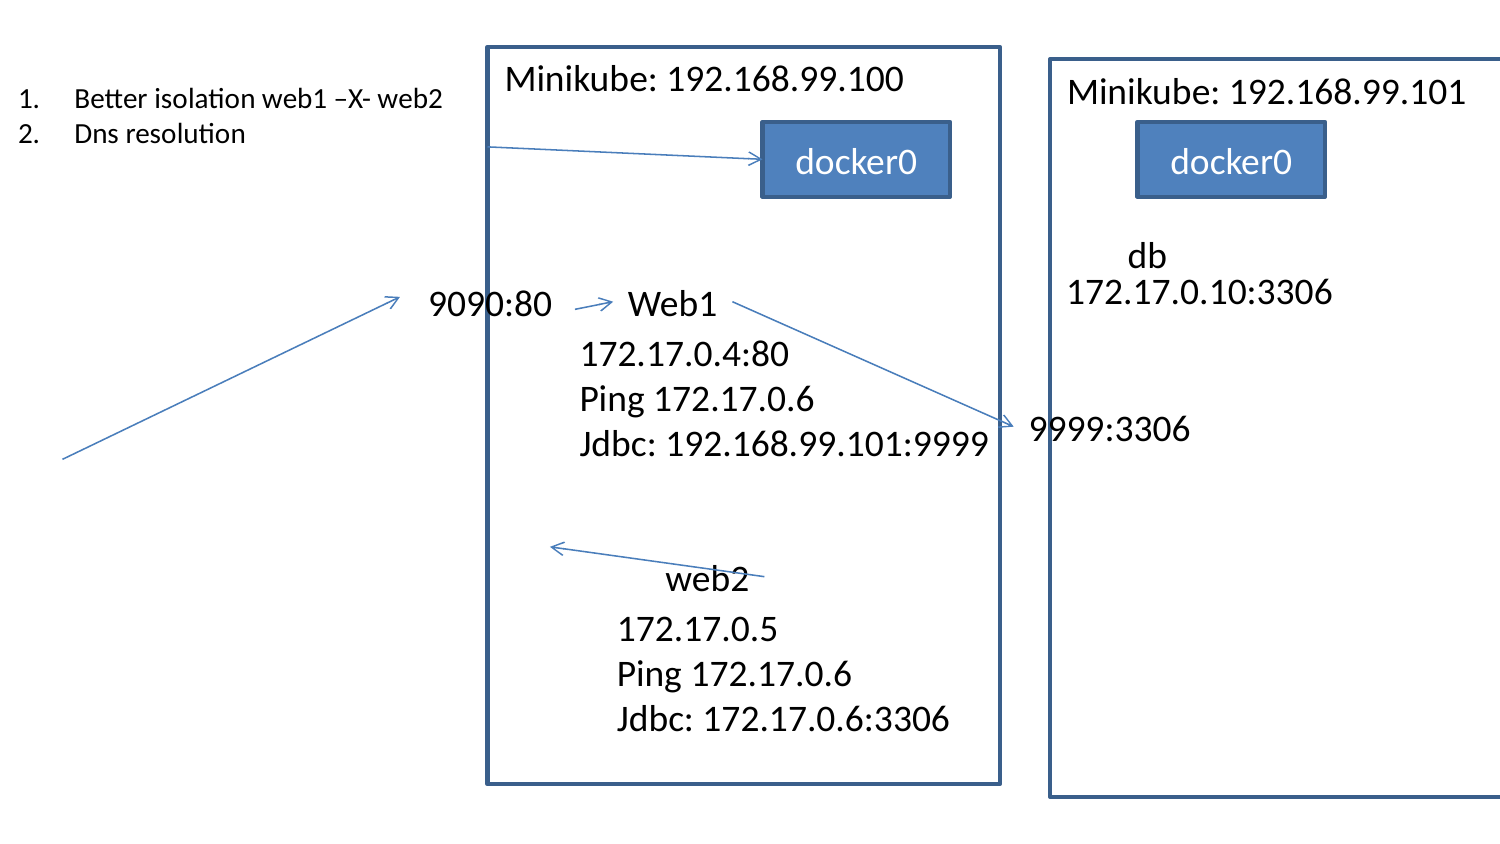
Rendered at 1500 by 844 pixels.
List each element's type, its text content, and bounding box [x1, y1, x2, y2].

text_box [485, 45, 1002, 321]
text_box Better isolation web1 –X- web2 Dns resolution [3, 71, 459, 157]
text_box [485, 332, 1002, 786]
text_box Minikube: 192.168.99.101 [1052, 59, 1482, 119]
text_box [487, 146, 763, 160]
text_box web2 [650, 586, 765, 596]
text_box [1048, 57, 1500, 799]
text_box 172.17.0.4:80 Ping 172.17.0.6 Jdbc: 192.168.99.101:9999 [564, 321, 1004, 472]
text_box 9999:3306 [1013, 396, 1206, 457]
text_box Minikube: 192.168.99.100 [489, 46, 920, 107]
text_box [574, 301, 613, 310]
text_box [549, 546, 766, 578]
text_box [732, 301, 1013, 428]
text_box docker0 [1135, 120, 1327, 199]
text_box Web1 [613, 271, 733, 321]
text_box docker0 [760, 120, 952, 199]
text_box 9090:80 [413, 271, 568, 332]
text_box 172.17.0.5 Ping 172.17.0.6 Jdbc: 172.17.0.6:3306 [602, 596, 966, 747]
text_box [62, 296, 401, 460]
